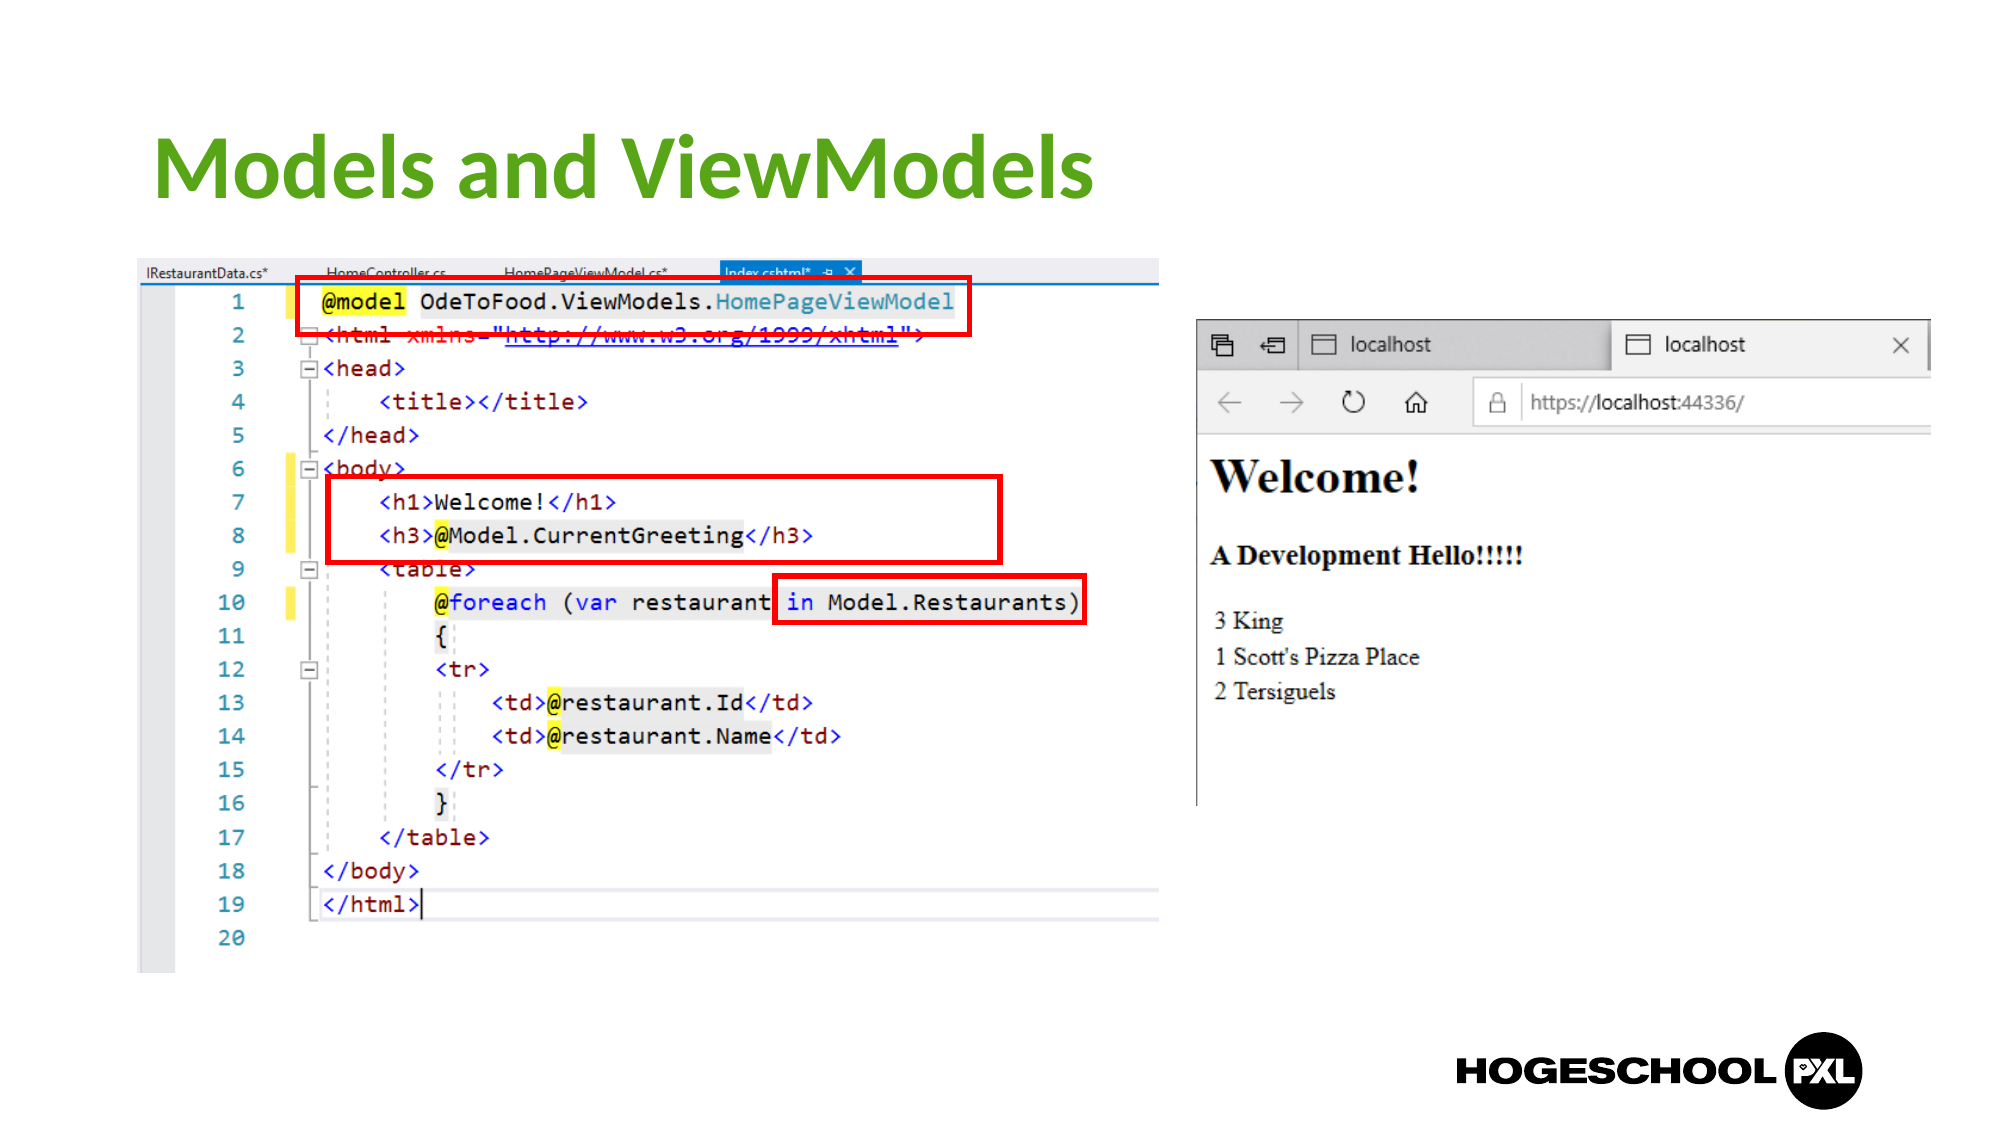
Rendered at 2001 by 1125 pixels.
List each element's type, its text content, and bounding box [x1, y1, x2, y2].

title Models and ViewModels [137, 59, 1863, 278]
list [137, 258, 1159, 973]
picture [1196, 319, 1931, 806]
